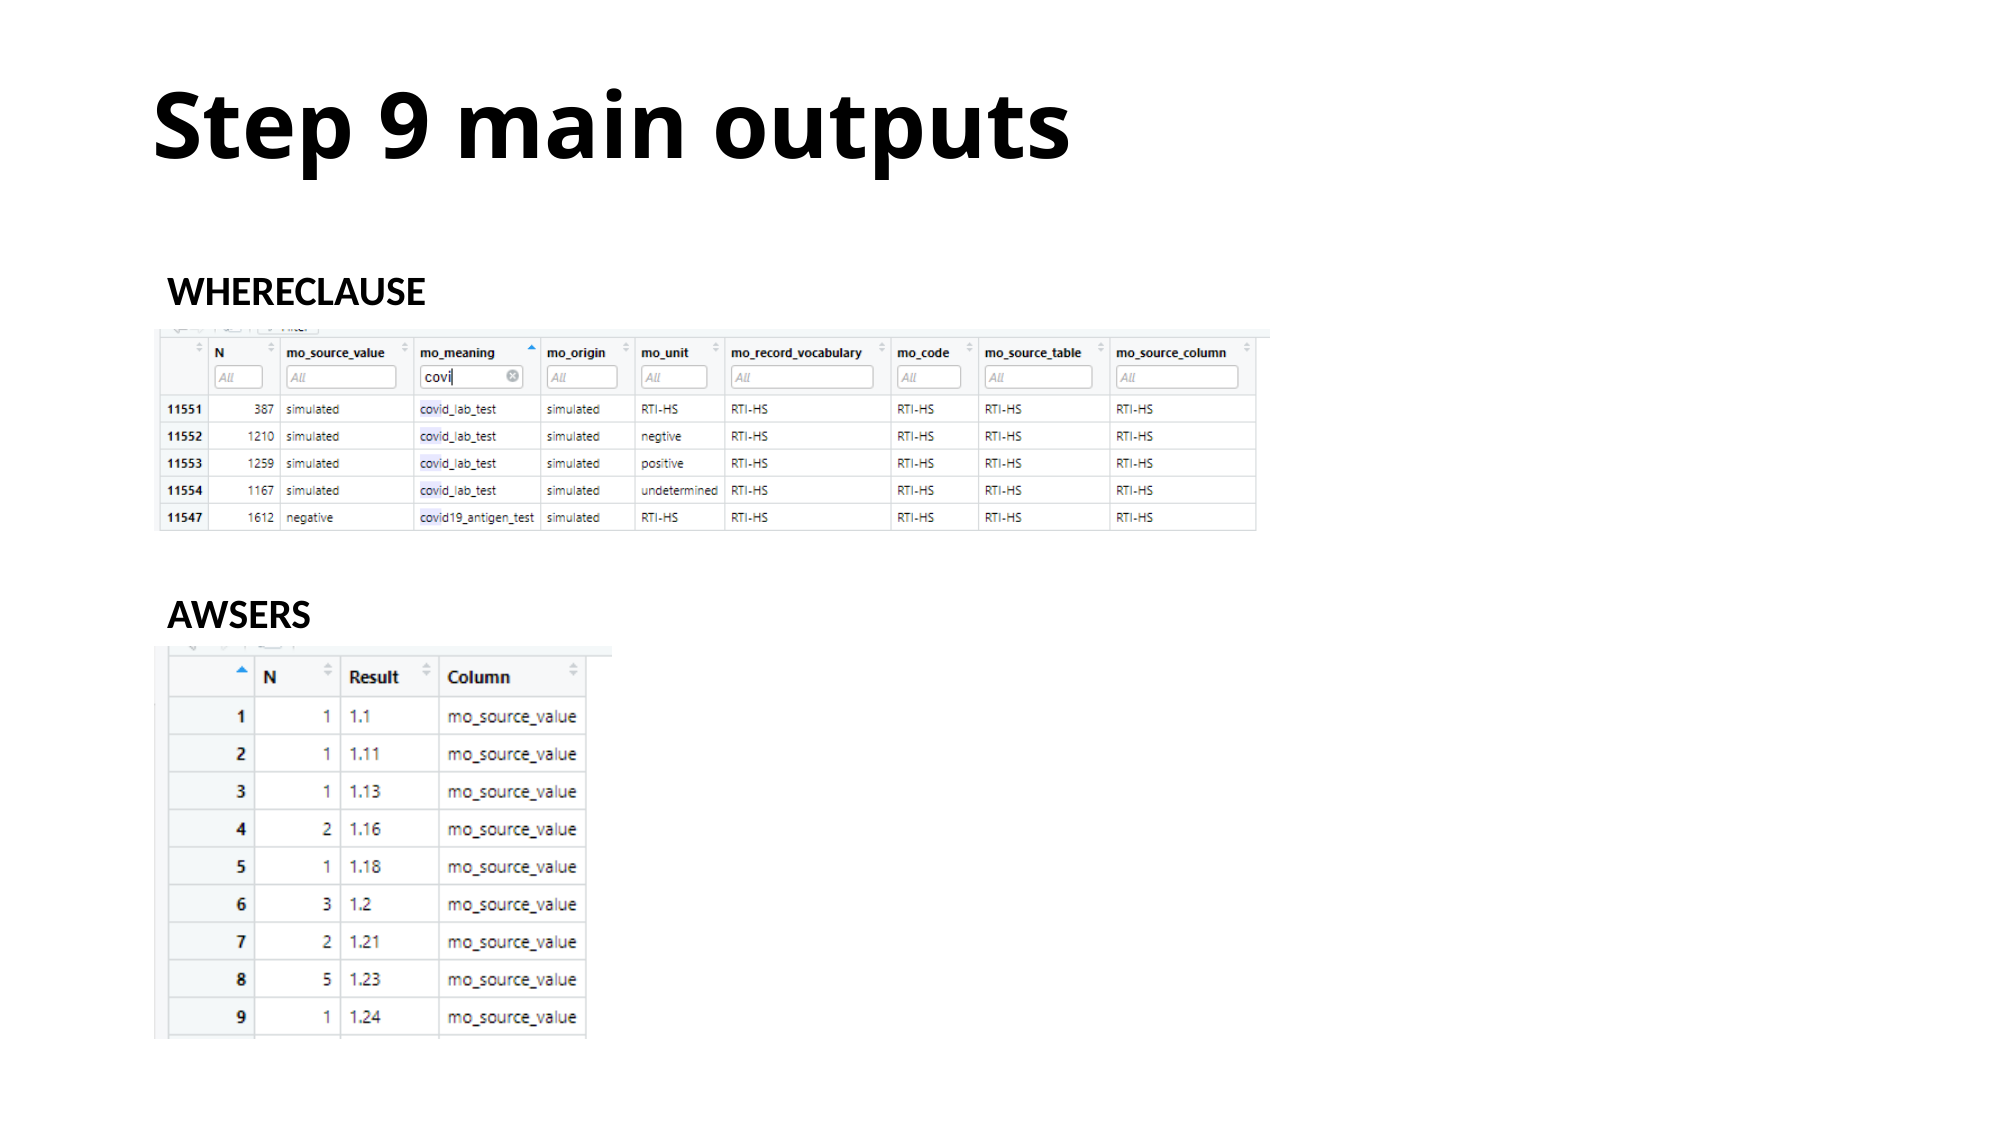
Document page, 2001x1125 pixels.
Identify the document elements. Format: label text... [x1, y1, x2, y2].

text_box AWSERS [77, 584, 527, 647]
list WHERECLAUSE [77, 262, 527, 323]
picture [154, 646, 612, 1039]
picture [154, 329, 1270, 531]
title Step 9 main outputs [137, 20, 1863, 238]
